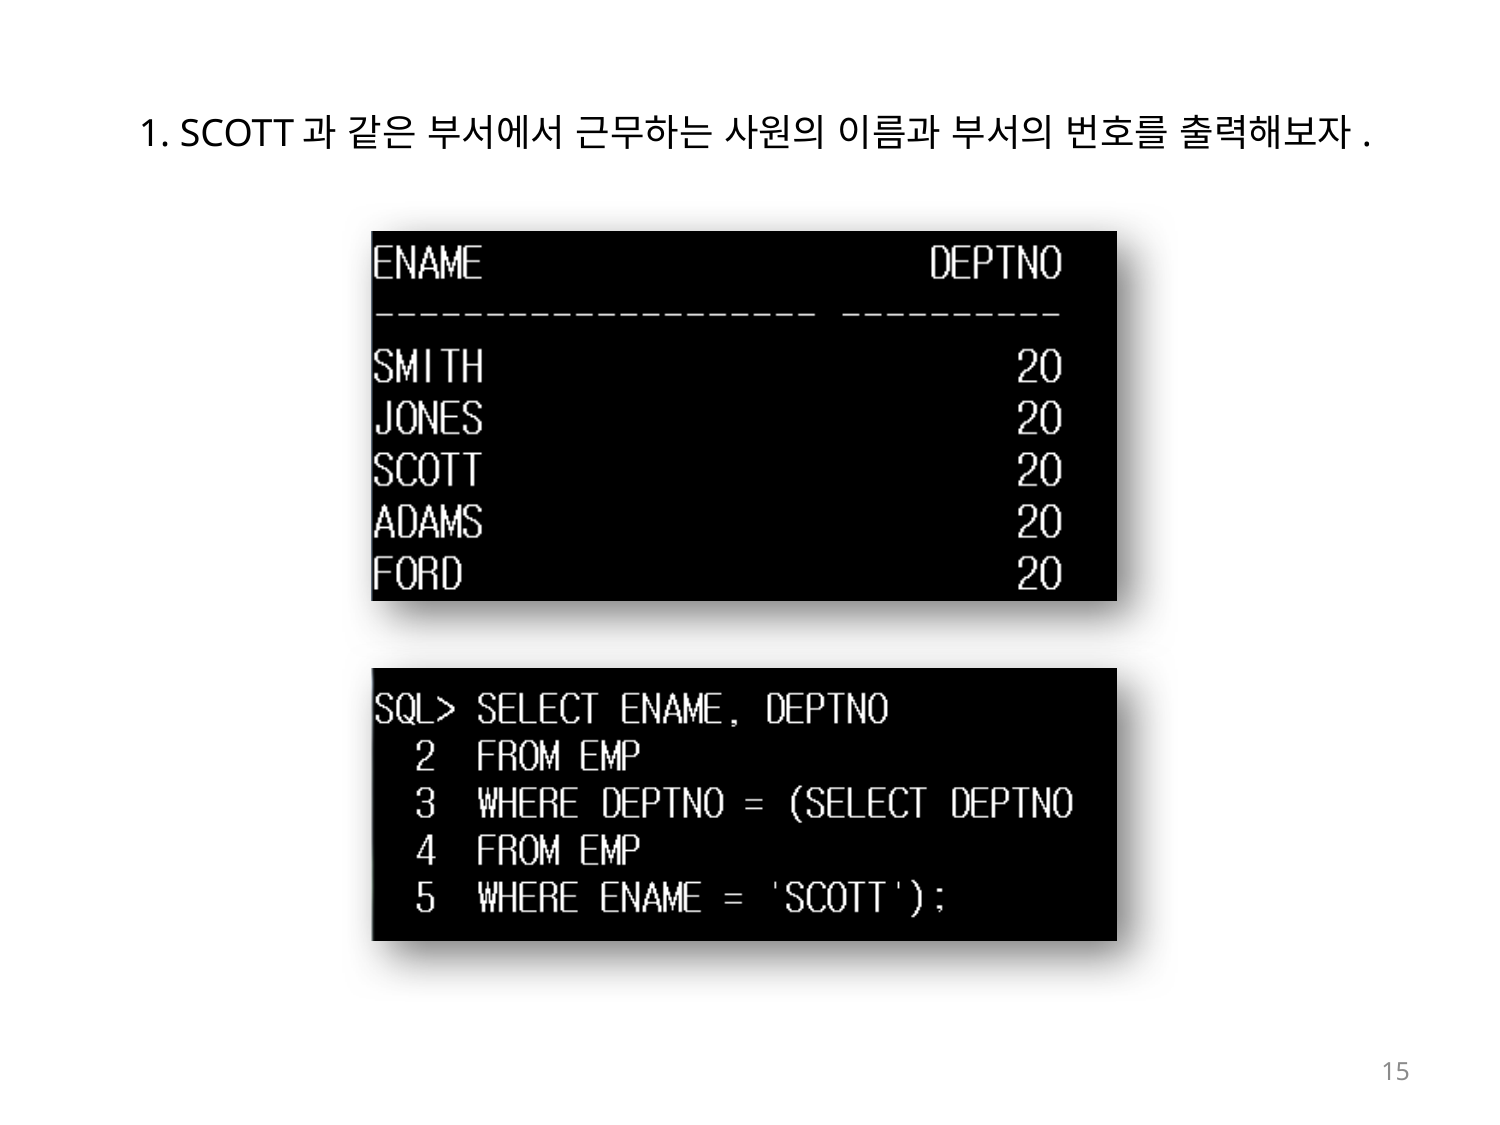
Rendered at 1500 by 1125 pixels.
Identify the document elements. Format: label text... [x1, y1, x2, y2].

picture [371, 231, 1117, 602]
picture [371, 668, 1117, 941]
text_box 1. SCOTT과 같은 부서에서 근무하는 사원의 이름과 부서의 번호를 출력해보자. [123, 101, 1400, 162]
slide_number 15 [1074, 1042, 1425, 1103]
